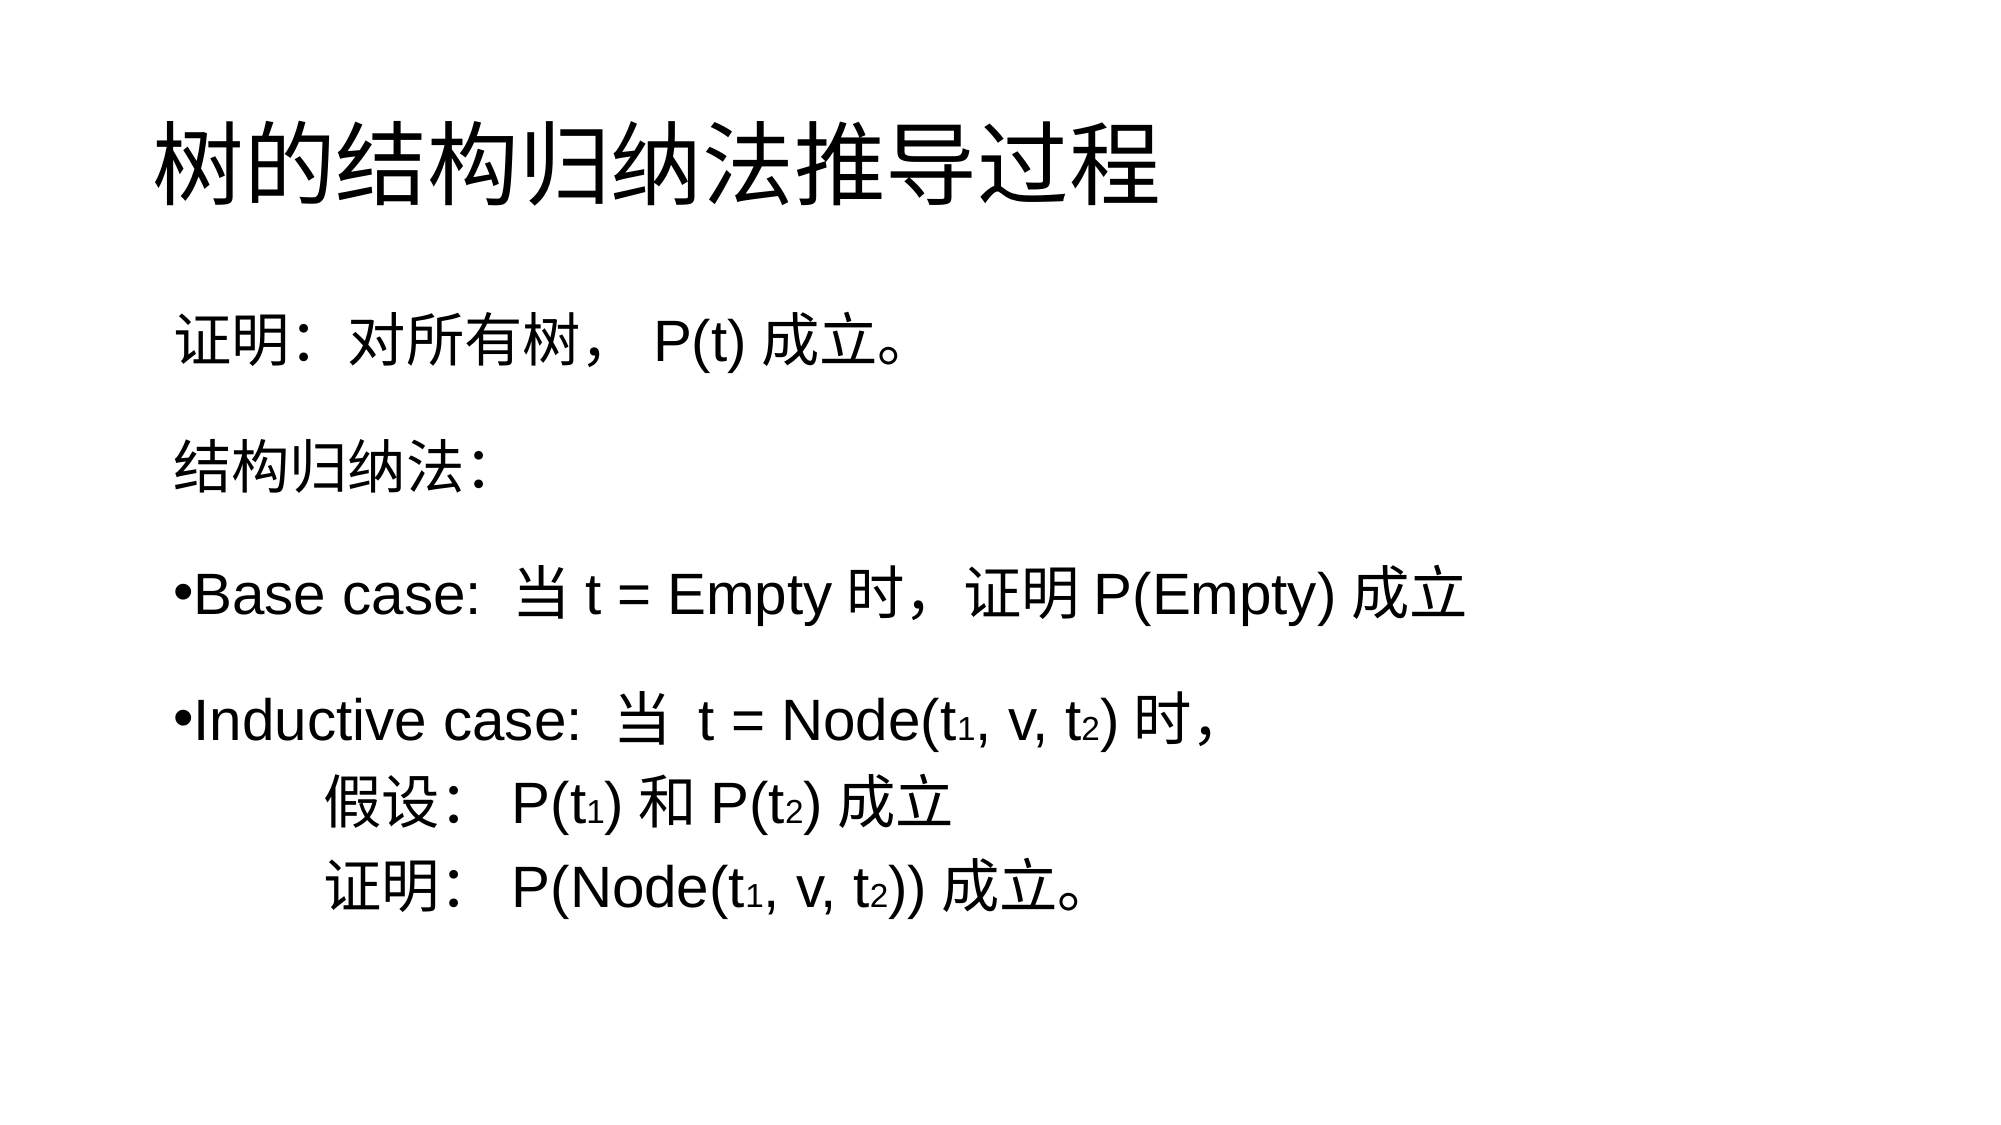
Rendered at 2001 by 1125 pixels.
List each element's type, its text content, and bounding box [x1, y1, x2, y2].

list 证明：对所有树，P(t)成立。 结构归纳法： Base case: 当t = Empty时，证明P(Empty)成立 Inductive case: 当 t = Node(t1, v, t2)时， 假设：P(t1)和P(t2)成立 证明：P(Node(t1, v, t2))成立。 [157, 302, 1752, 1018]
title 树的结构归纳法推导过程 [137, 59, 1863, 278]
